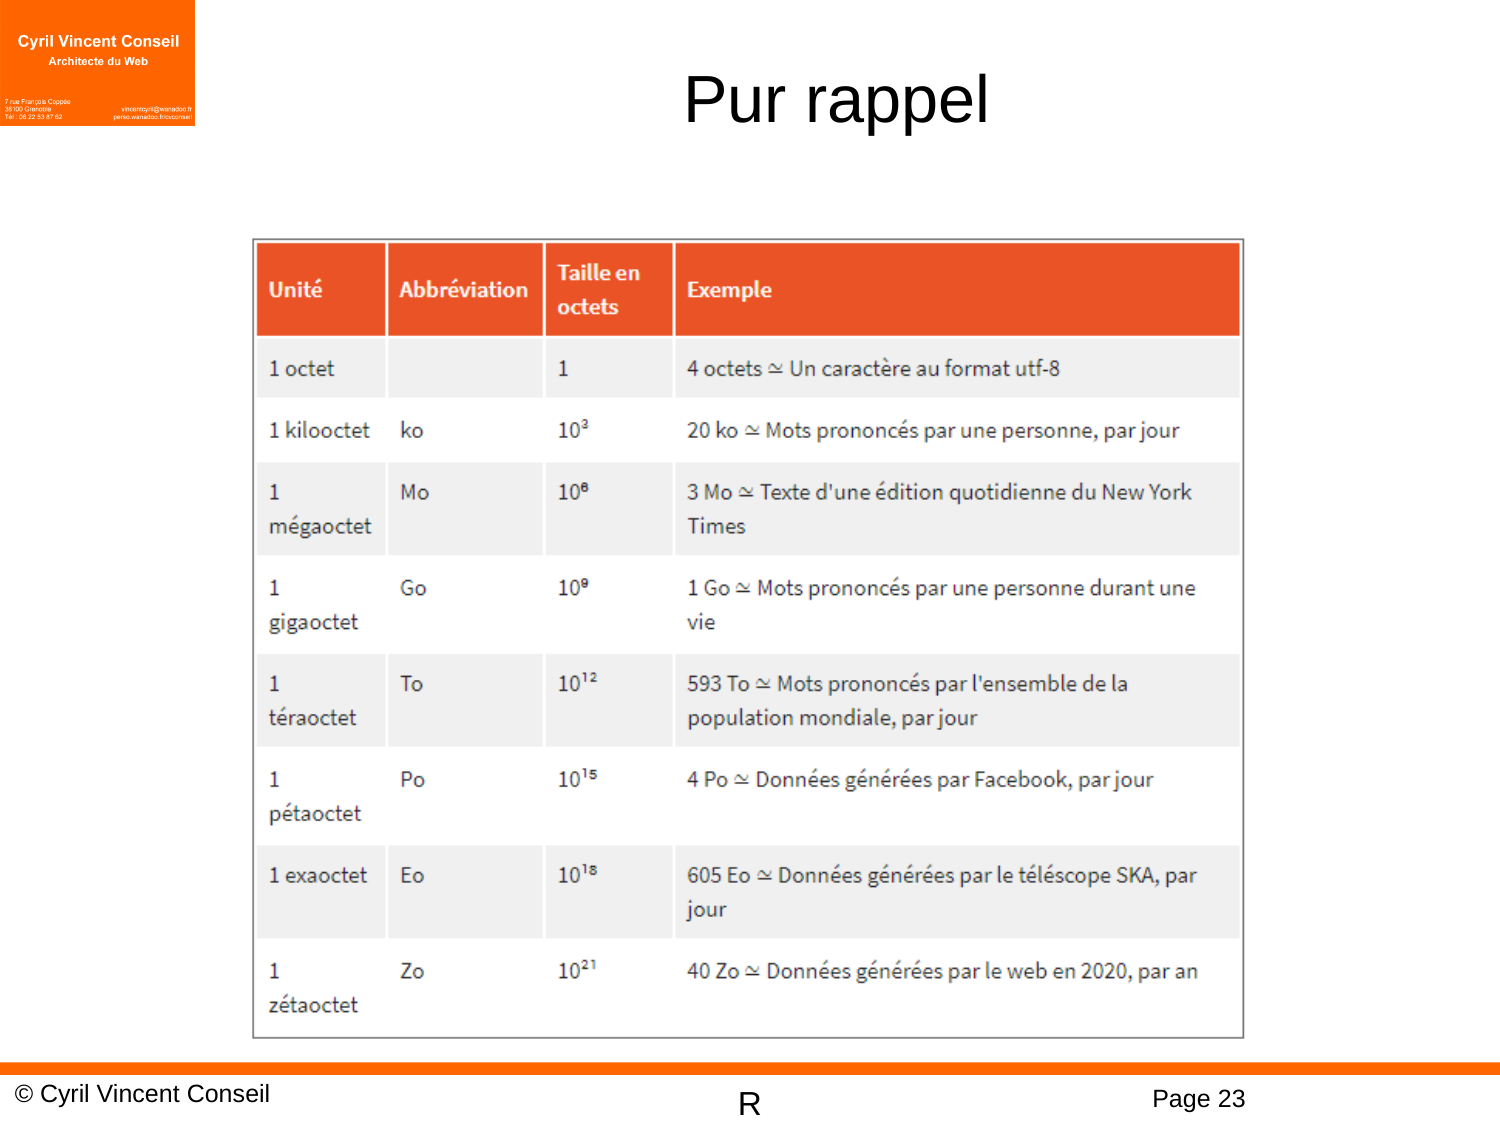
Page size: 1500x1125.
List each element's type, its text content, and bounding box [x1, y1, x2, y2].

picture [0, 0, 195, 126]
title Pur rappel [194, 2, 1480, 190]
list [231, 231, 1266, 1059]
